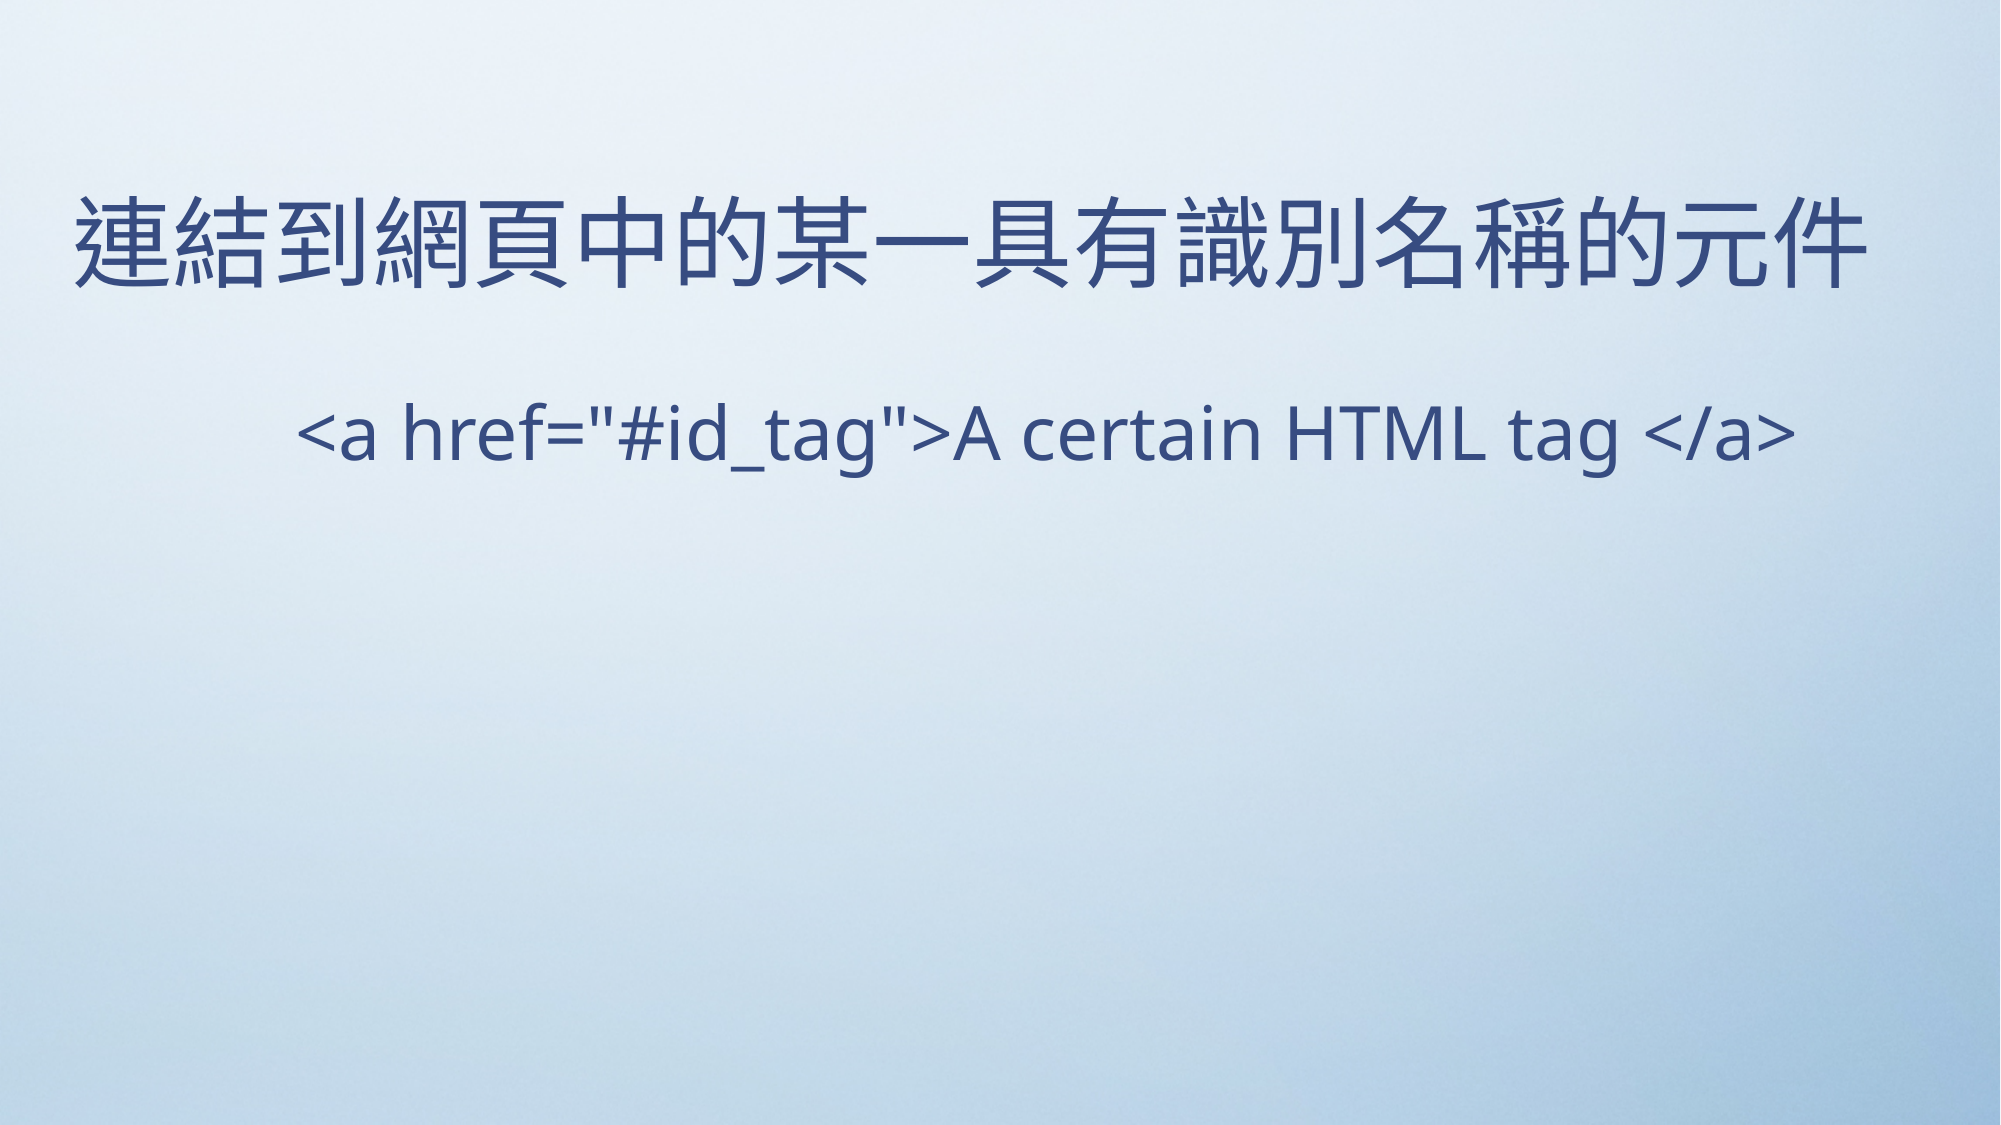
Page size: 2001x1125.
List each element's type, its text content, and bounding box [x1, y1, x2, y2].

picture [0, 0, 2001, 1125]
text_box 連結到網頁中的某一具有識別名稱的元件 [57, 172, 1888, 308]
text_box <a href="#id_tag">A certain HTML tag </a> [281, 378, 1815, 483]
